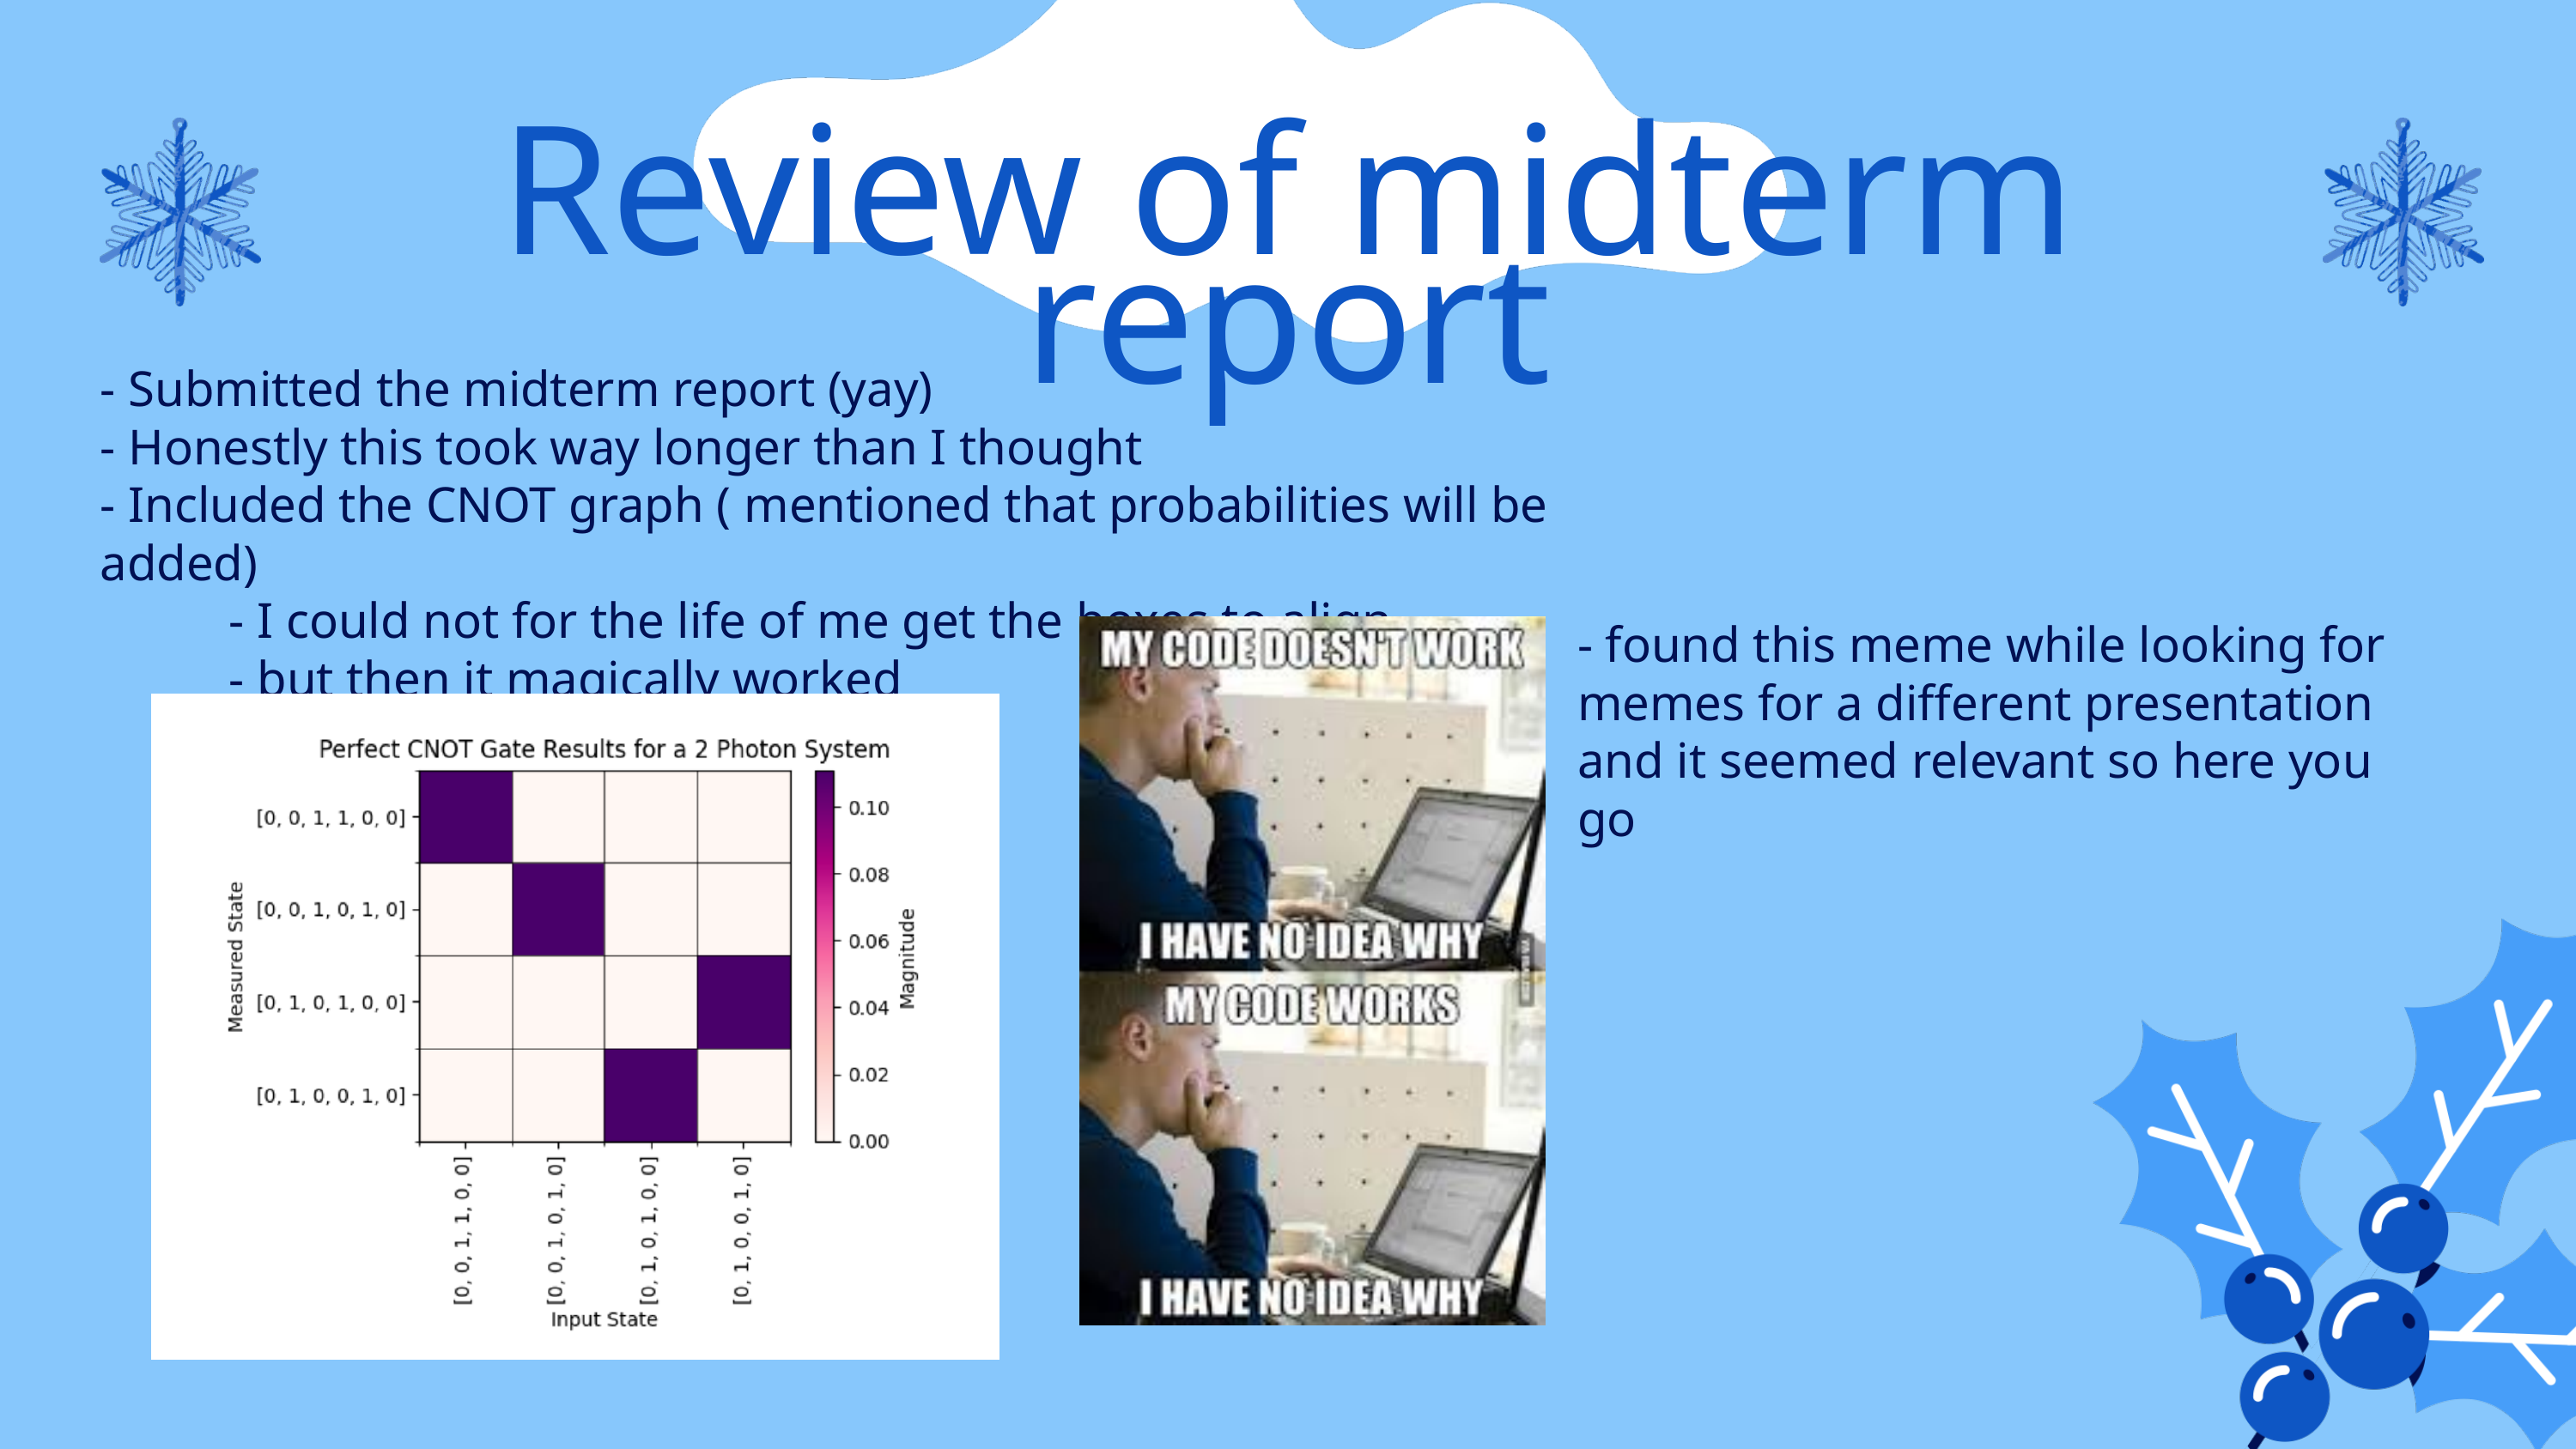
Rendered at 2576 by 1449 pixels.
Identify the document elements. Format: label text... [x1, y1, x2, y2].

text_box - found this meme while looking for memes for a different presentation and it seemed relevant so here you go [1577, 614, 2403, 846]
picture [2323, 118, 2484, 307]
text_box - Submitted the midterm report (yay) - Honestly this took way longer than I thought - Included the CNOT graph ( mentioned that probabilities will be added) - I could not for the life of me get the boxes to align - but then it magically worked [100, 358, 1573, 706]
text_box Review of midterm report [1573, 151, 2296, 409]
picture [2091, 919, 2576, 1449]
picture [1079, 616, 1546, 1325]
text_box Review of midterm report [280, 151, 677, 358]
picture [100, 118, 261, 307]
picture [683, 0, 1799, 359]
picture [151, 694, 999, 1360]
